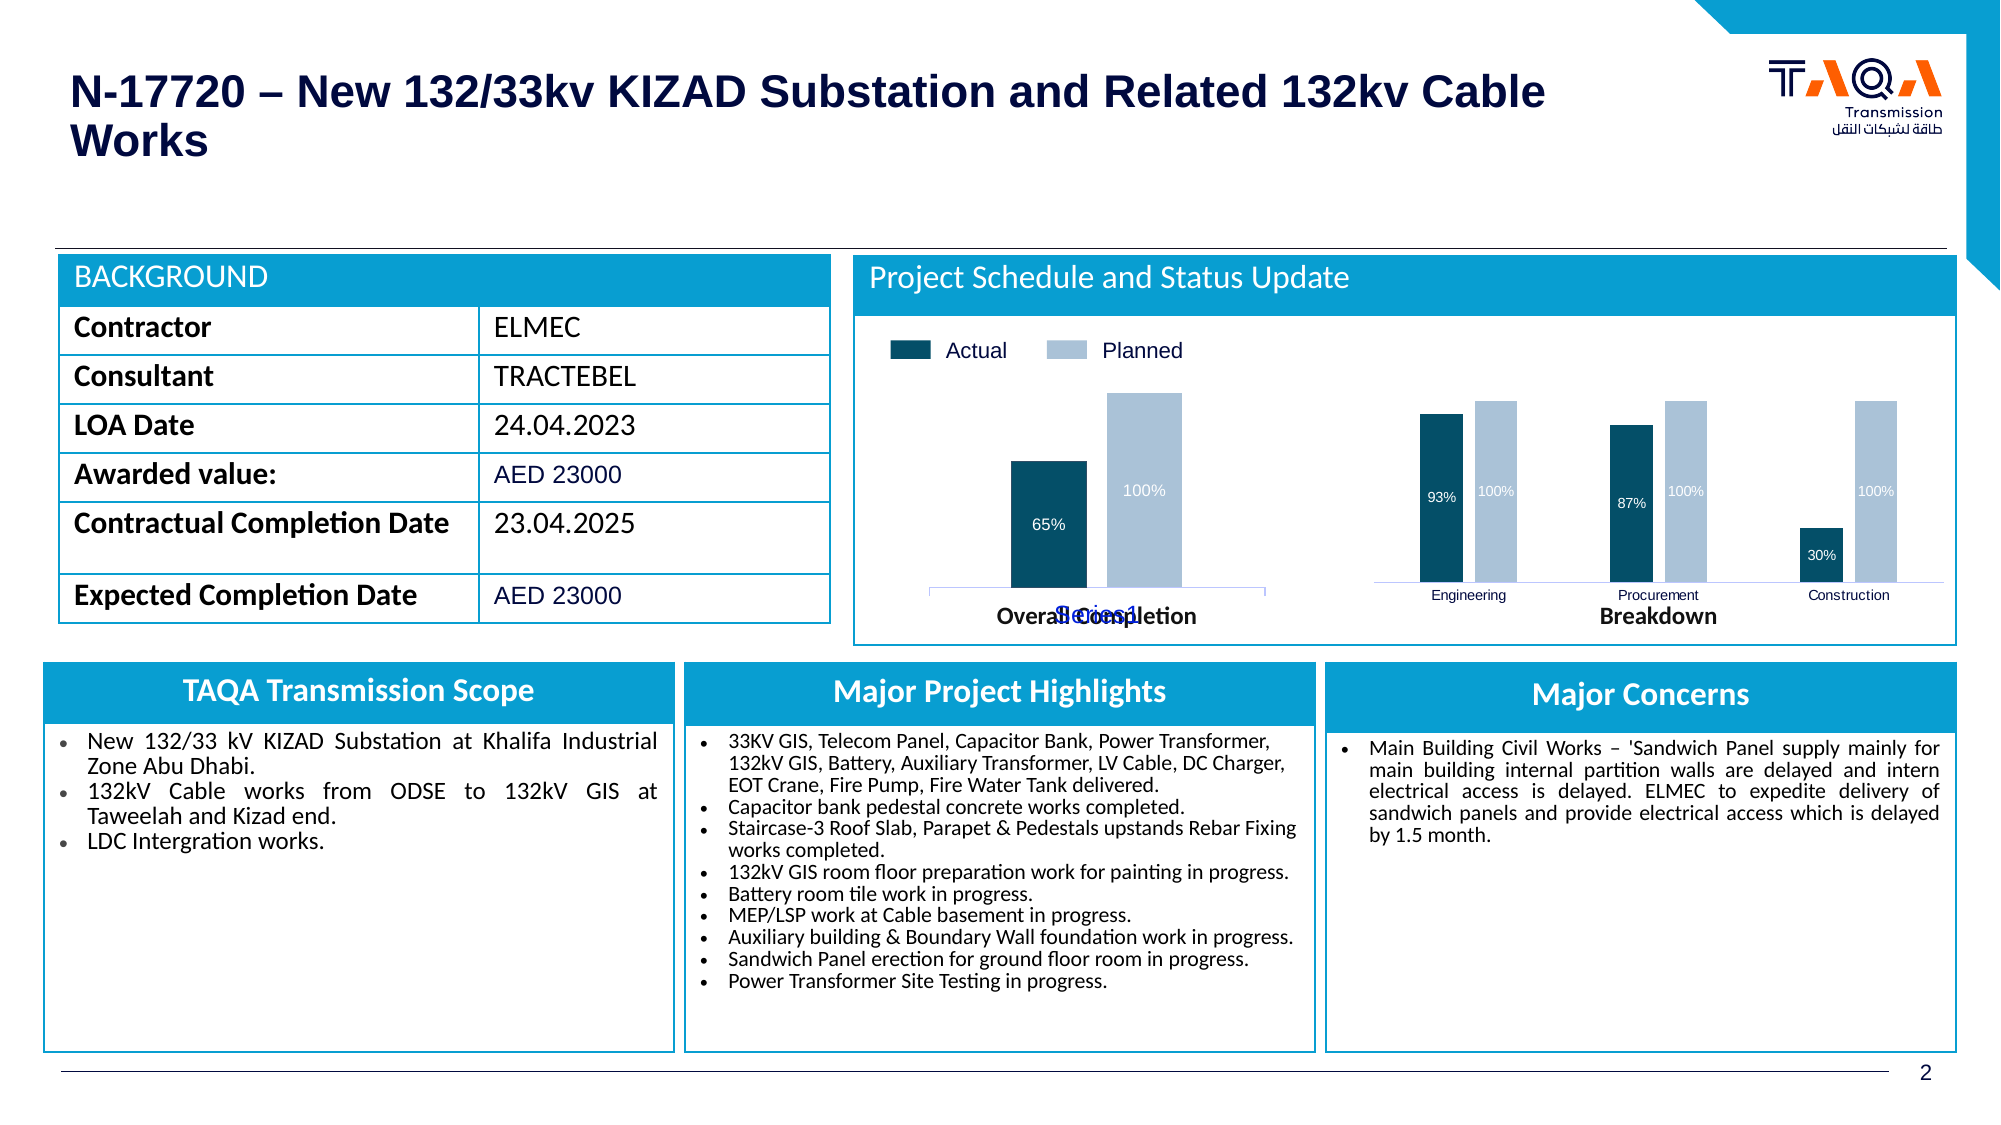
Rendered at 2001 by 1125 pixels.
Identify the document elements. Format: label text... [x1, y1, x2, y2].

table_cell Awarded value: [60, 454, 478, 501]
title N-17720 – New 132/33kv KIZAD Substation and Related 132kv Cable Works [55, 60, 1698, 134]
chart [1361, 359, 1956, 610]
table_cell Contractor [60, 307, 478, 354]
table_cell LOA Date [60, 405, 478, 452]
table_cell 33KV GIS, Telecom Panel, Capacitor Bank, Power Transformer, 132kV GIS, Battery, Auxiliary Transformer, LV Cable, DC Charger, EOT Crane, Fire Pump, Fire Water Tank delivered. Capacitor bank pedestal concrete works completed. Staircase-3 Roof Slab, Parapet & Pedestals upstands Rebar Fixing works completed. 132kV GIS room floor preparation work for painting in progress. Battery room tile work in progress. MEP/LSP work at Cable basement in progress. Auxiliary building & Boundary Wall foundation work in progress. Sandwich Panel erection for ground floor room in progress. Power Transformer Site Testing in progress. [686, 726, 1314, 1051]
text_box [890, 328, 1199, 372]
table_cell [855, 316, 1955, 644]
table_header [480, 256, 829, 305]
table_header Major Project Highlights [686, 663, 1314, 724]
table_cell Contractual Completion Date [60, 503, 478, 573]
table_cell New 132/33 kV KIZAD Substation at Khalifa Industrial Zone Abu Dhabi. 132kV Cable works from ODSE to 132kV GIS at Taweelah and Kizad end. LDC Intergration works. [45, 724, 673, 1051]
table_cell ELMEC [480, 307, 829, 354]
slide_number 2 [1888, 1041, 1964, 1102]
table_cell 23.04.2025 [480, 503, 829, 573]
table_cell AED 23000 [480, 454, 829, 501]
table_cell Consultant [60, 356, 478, 403]
table_cell Main Building Civil Works – 'Sandwich Panel supply mainly for main building internal partition walls are delayed and intern electrical access is delayed. ELMEC to expedite delivery of sandwich panels and provide electrical access which is delayed by 1.5 month. [1327, 733, 1955, 1051]
table_cell 24.04.2023 [480, 405, 829, 452]
table_header TAQA Transmission Scope [45, 663, 673, 722]
table_cell AED 23000 [480, 575, 829, 622]
text_box Breakdown [1584, 610, 1733, 637]
table_cell Expected Completion Date [60, 575, 478, 622]
table_header Major Concerns [1327, 663, 1955, 731]
table_cell TRACTEBEL [480, 356, 829, 403]
table_header Project Schedule and Status Update [855, 257, 1955, 314]
picture [1769, 58, 1942, 137]
chart [903, 384, 1291, 641]
table_header BACKGROUND [60, 256, 478, 305]
